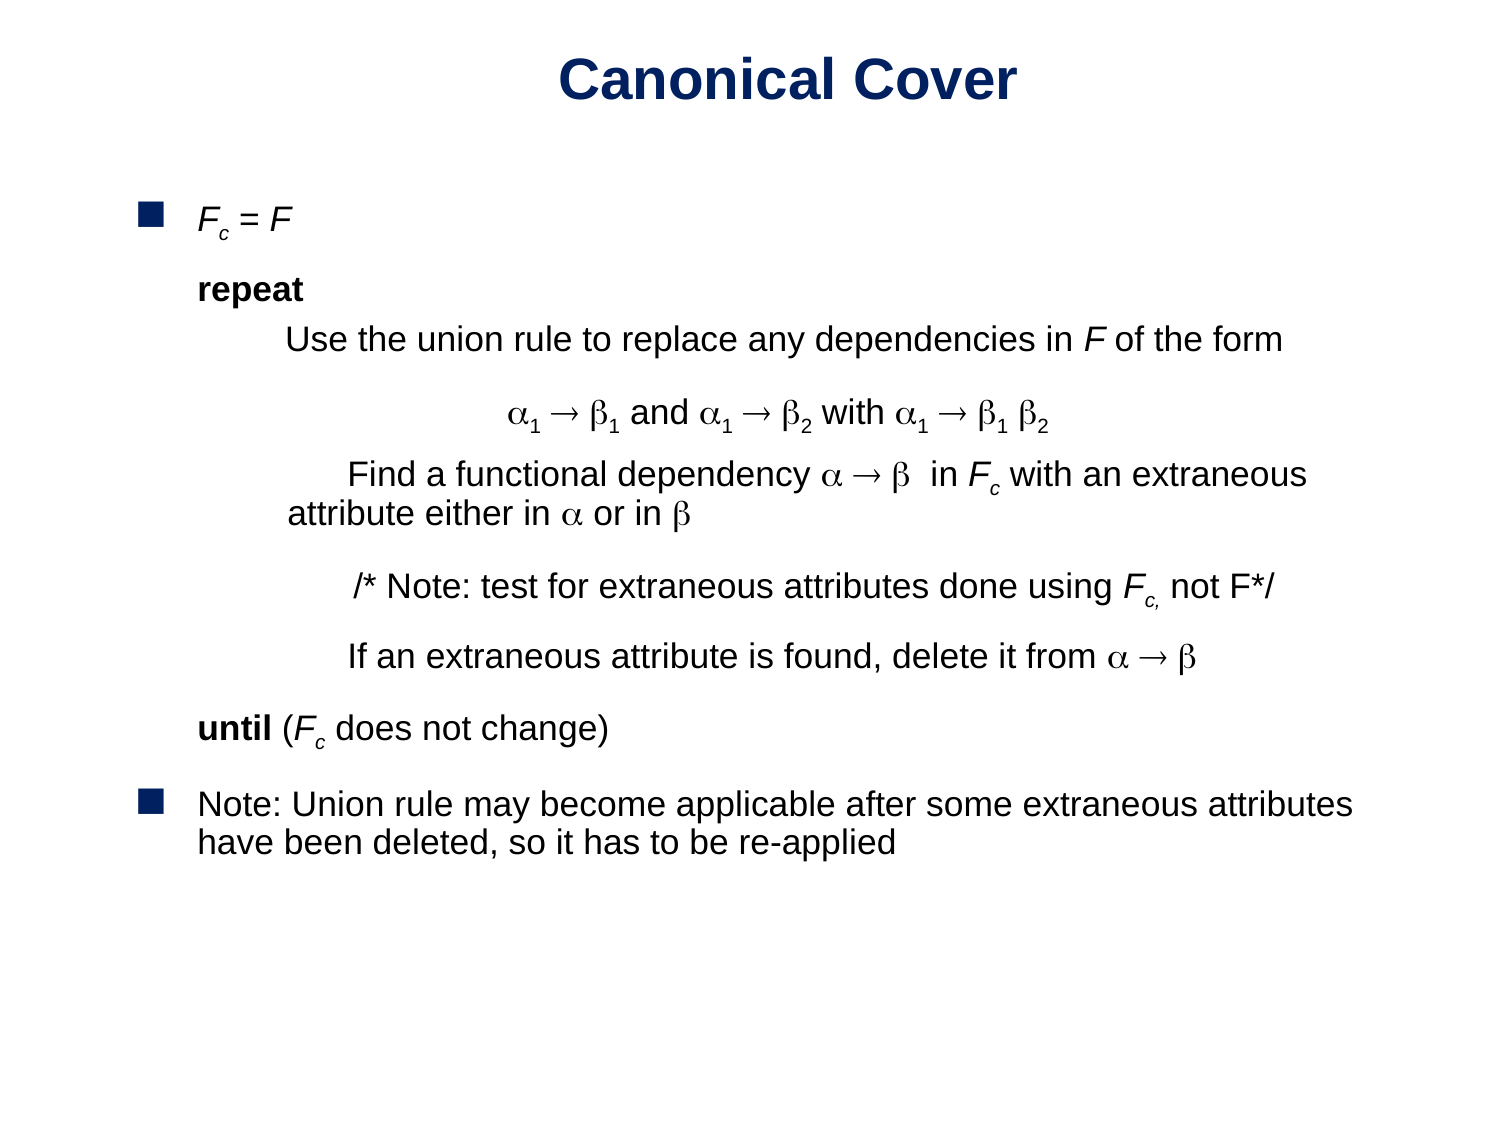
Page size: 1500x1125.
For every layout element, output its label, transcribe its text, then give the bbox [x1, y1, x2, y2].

list Fc = F repeat Use the union rule to replace any dependencies in F of the form 1  1 and 1  2 with 1  1 2 Find a functional dependency    in Fc with an extraneous attribute either in  or in  /* Note: test for extraneous attributes done using Fc, not F*/ If an extraneous attribute is found, delete it from    until (Fc does not change) Note: Union rule may become applicable after some extraneous attributes have been deleted, so it has to be re-applied [126, 189, 1374, 869]
title Canonical Cover [125, 18, 1452, 120]
